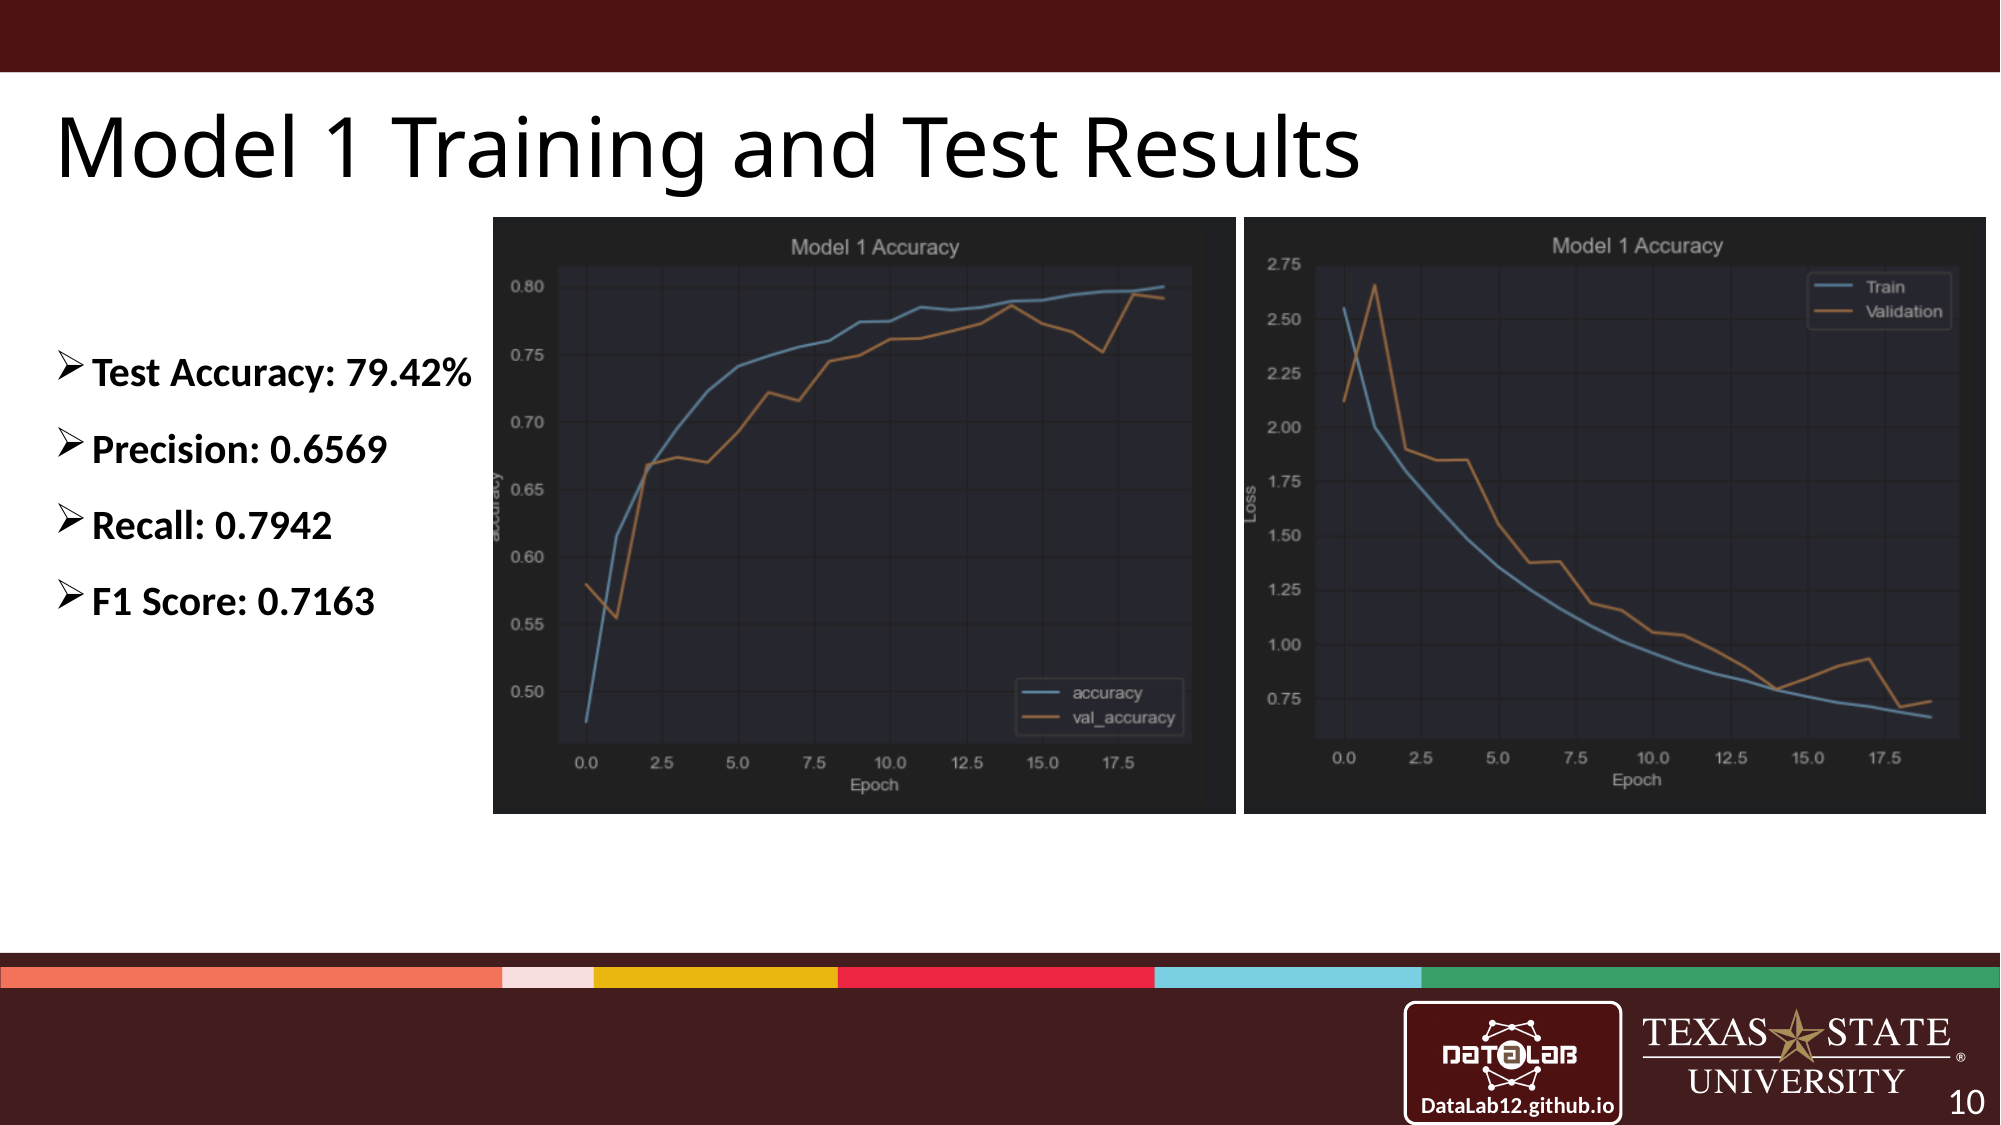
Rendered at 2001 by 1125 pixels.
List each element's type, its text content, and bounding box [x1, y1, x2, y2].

picture [493, 217, 1236, 814]
picture [1244, 217, 1986, 814]
title Model 1 Training and Test Results [39, 82, 1794, 218]
picture [1407, 1004, 1619, 1122]
picture [0, 967, 2000, 1125]
list Test Accuracy: 79.42% Precision: 0.6569 Recall: 0.7942 F1 Score: 0.7163 [39, 343, 493, 645]
